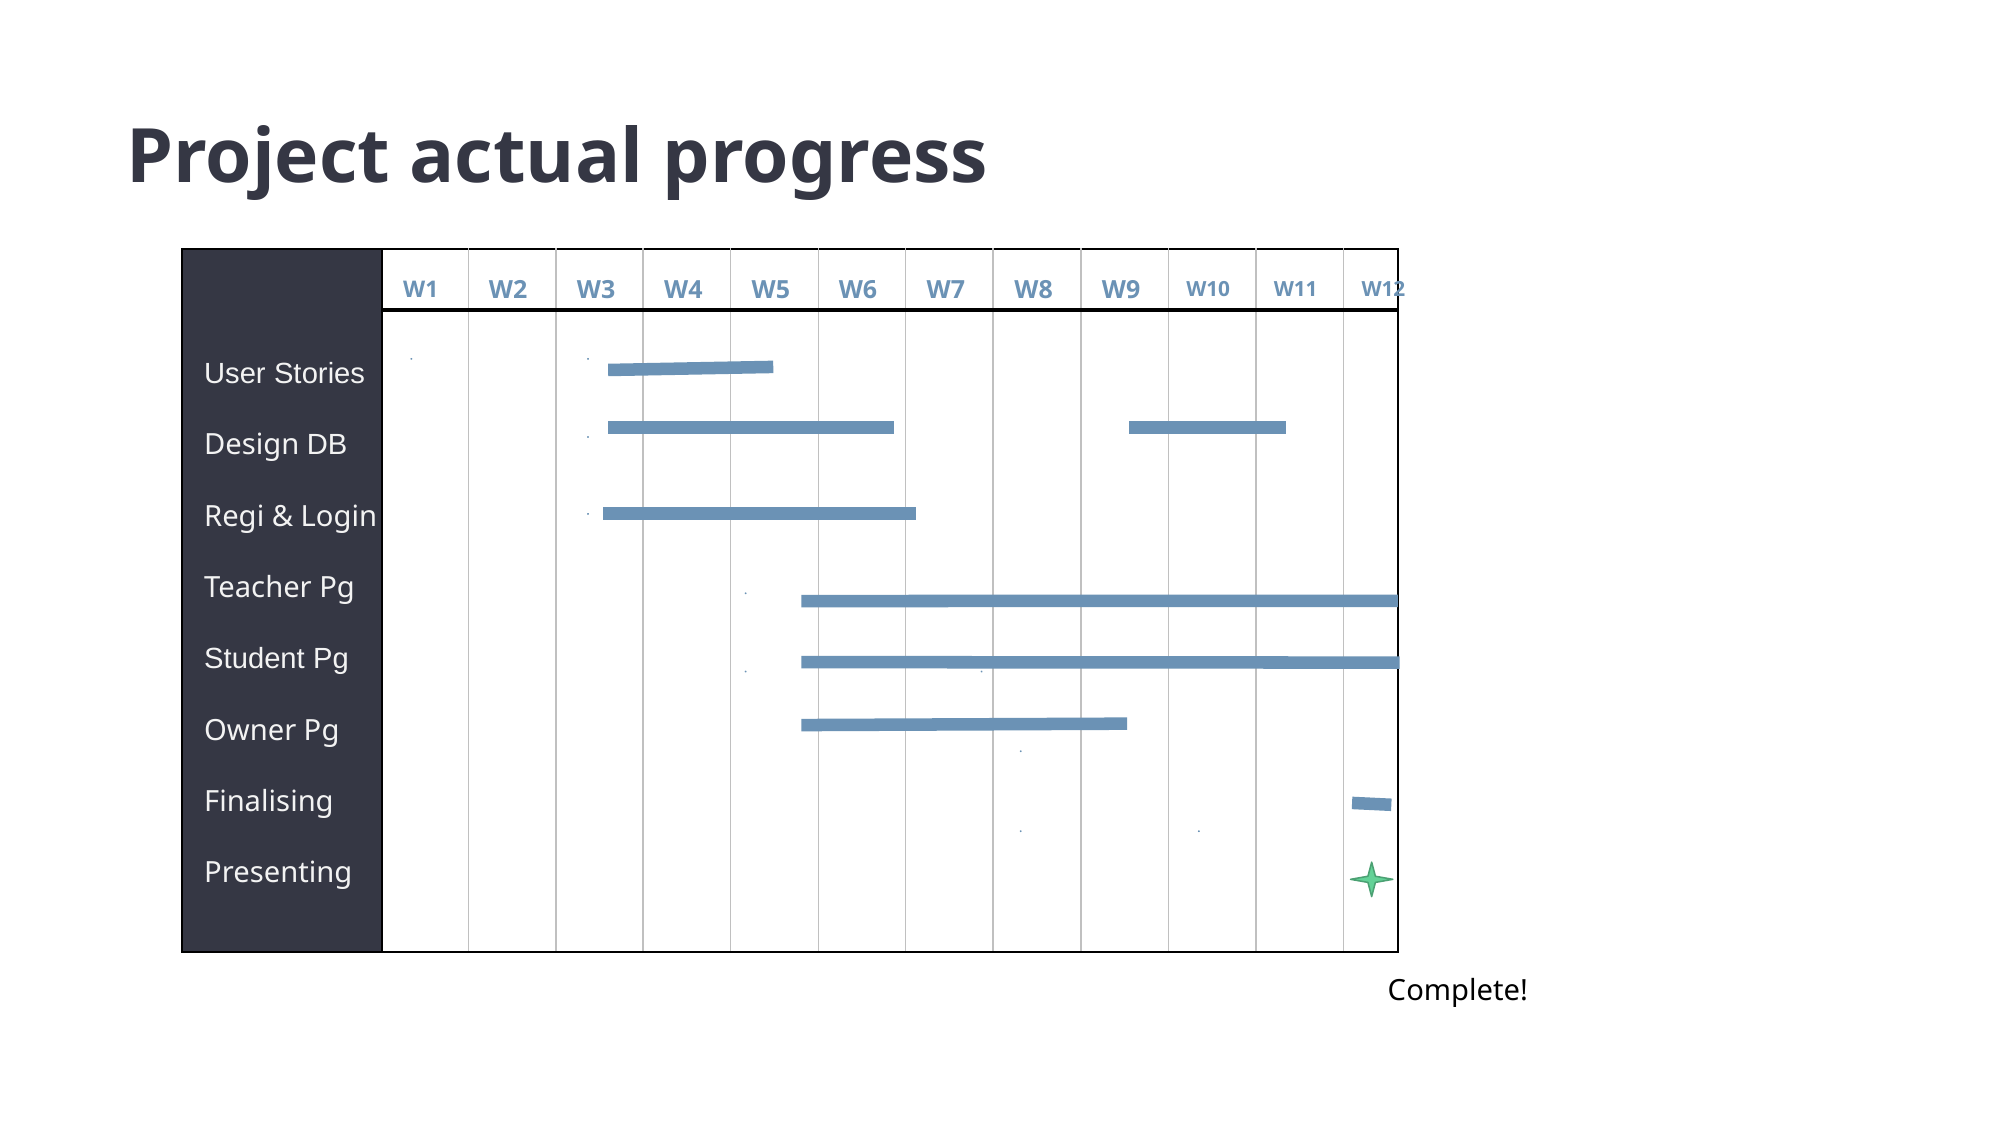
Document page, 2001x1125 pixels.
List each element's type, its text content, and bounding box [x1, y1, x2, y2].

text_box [181, 247, 1608, 1043]
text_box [607, 366, 774, 371]
title Project actual progress [111, 99, 1522, 317]
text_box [1351, 802, 1392, 806]
